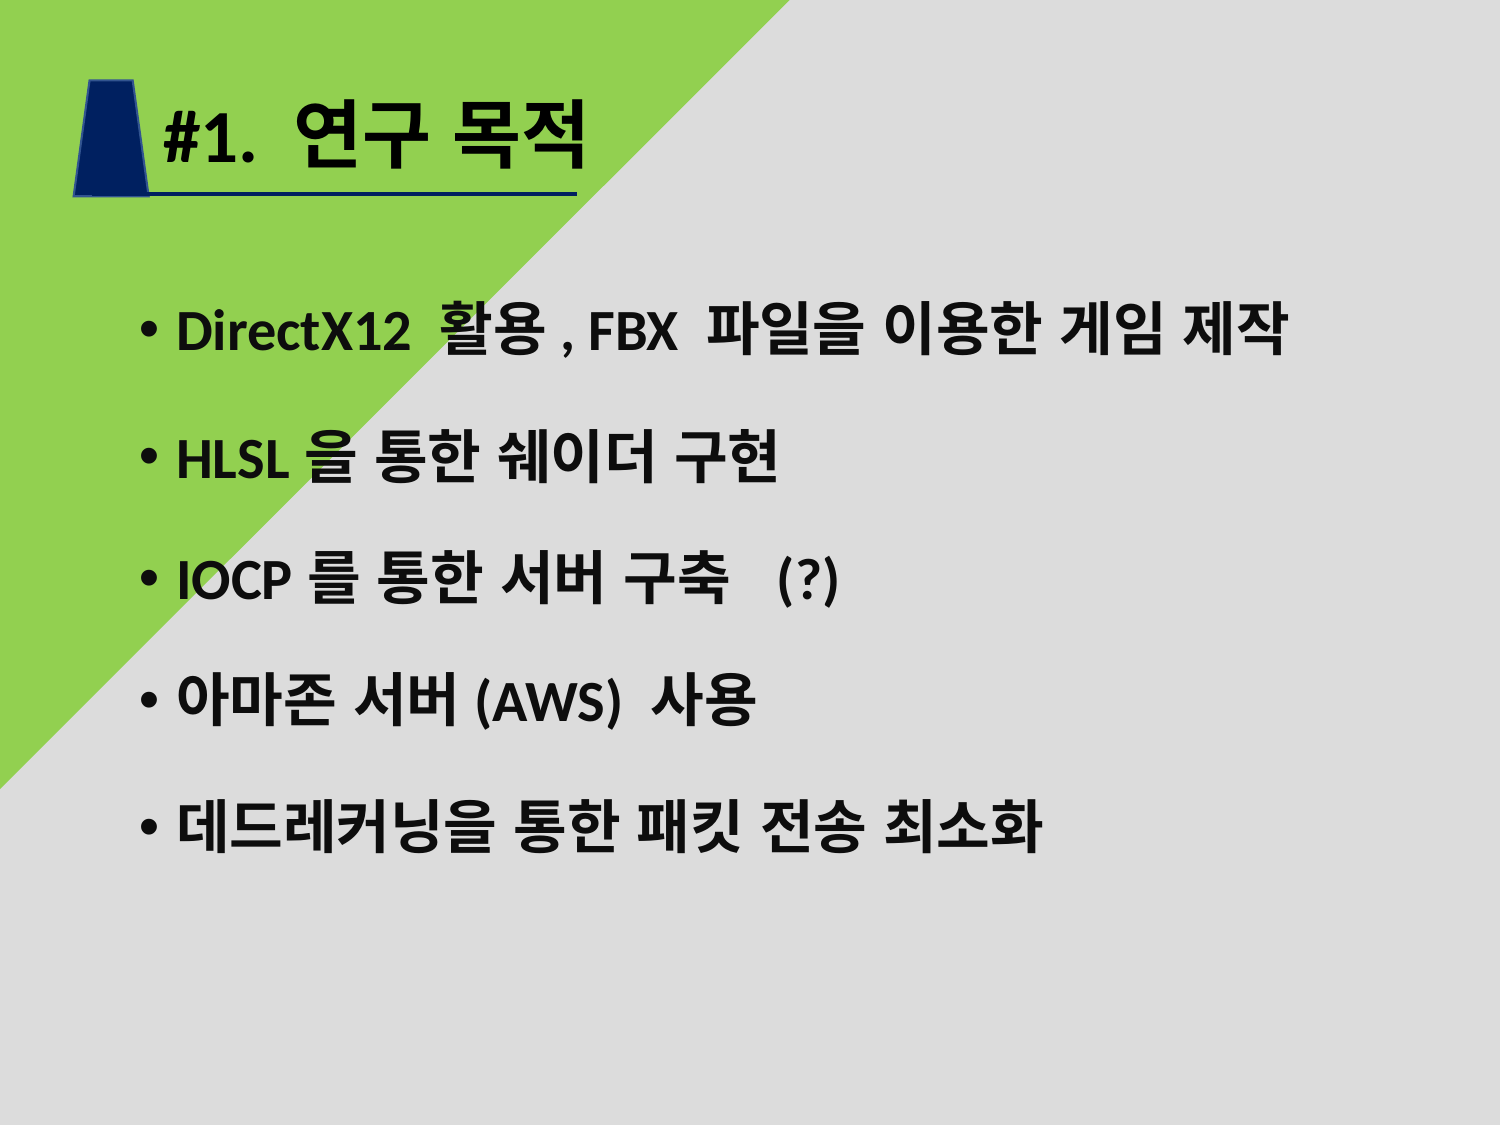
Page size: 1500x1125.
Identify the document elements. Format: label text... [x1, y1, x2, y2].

text_box HLSL을 통한 쉐이더 구현 [124, 420, 1316, 482]
text_box [0, 0, 1500, 1125]
text_box DirectX12 활용, FBX 파일을 이용한 게임 제작 [124, 292, 1316, 355]
text_box [0, 0, 792, 791]
text_box IOCP를 통한 서버 구축 (?) [124, 542, 1316, 604]
text_box #1. 연구 목적 [148, 79, 635, 185]
text_box 아마존 서버(AWS) 사용 [124, 663, 1316, 726]
text_box 데드레커닝을 통한 패킷 전송 최소화 [124, 790, 1316, 853]
text_box [72, 79, 150, 198]
